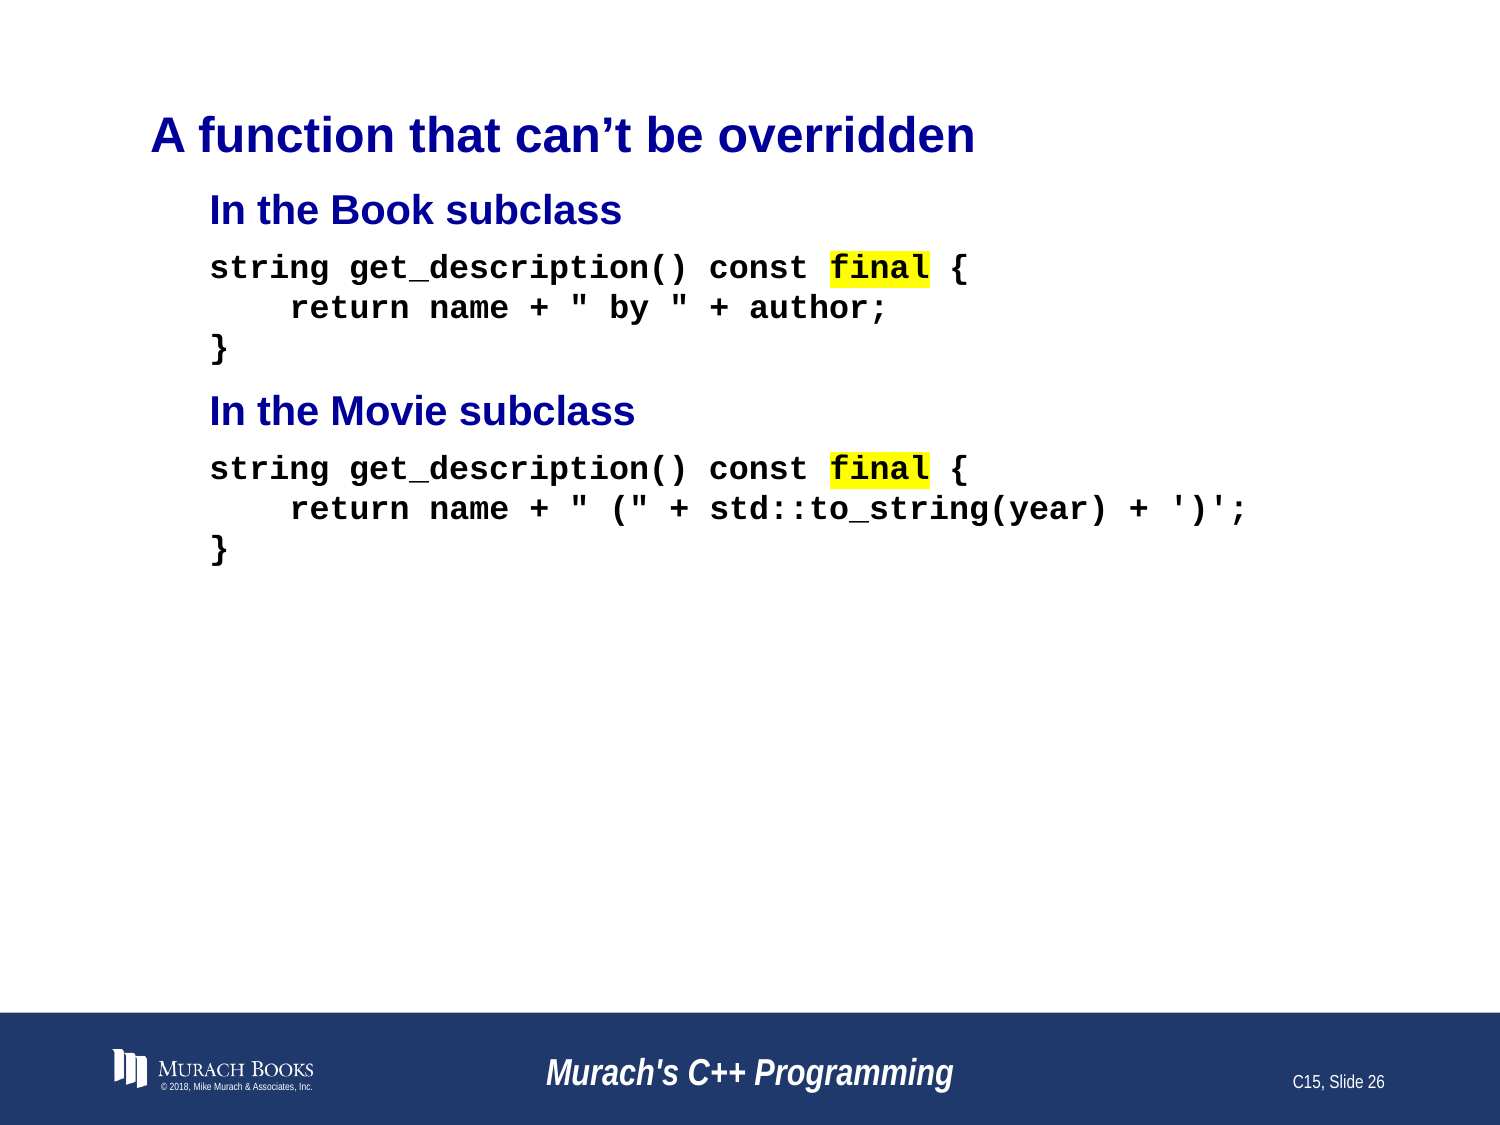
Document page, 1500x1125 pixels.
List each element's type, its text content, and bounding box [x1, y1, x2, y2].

title A function that can’t be overridden [150, 102, 1350, 164]
list In the Book subclass string get_description() const final { return name + " by " + author; } In the Movie subclass string get_description() const final { return name + " (" + std::to_string(year) + ')'; } [137, 174, 1350, 975]
slide_number Murach's C++ Programming [463, 1025, 1050, 1100]
slide_number C15, Slide 26 [1087, 1025, 1400, 1100]
footer © 2018, Mike Murach & Associates, Inc. [12, 1025, 463, 1100]
